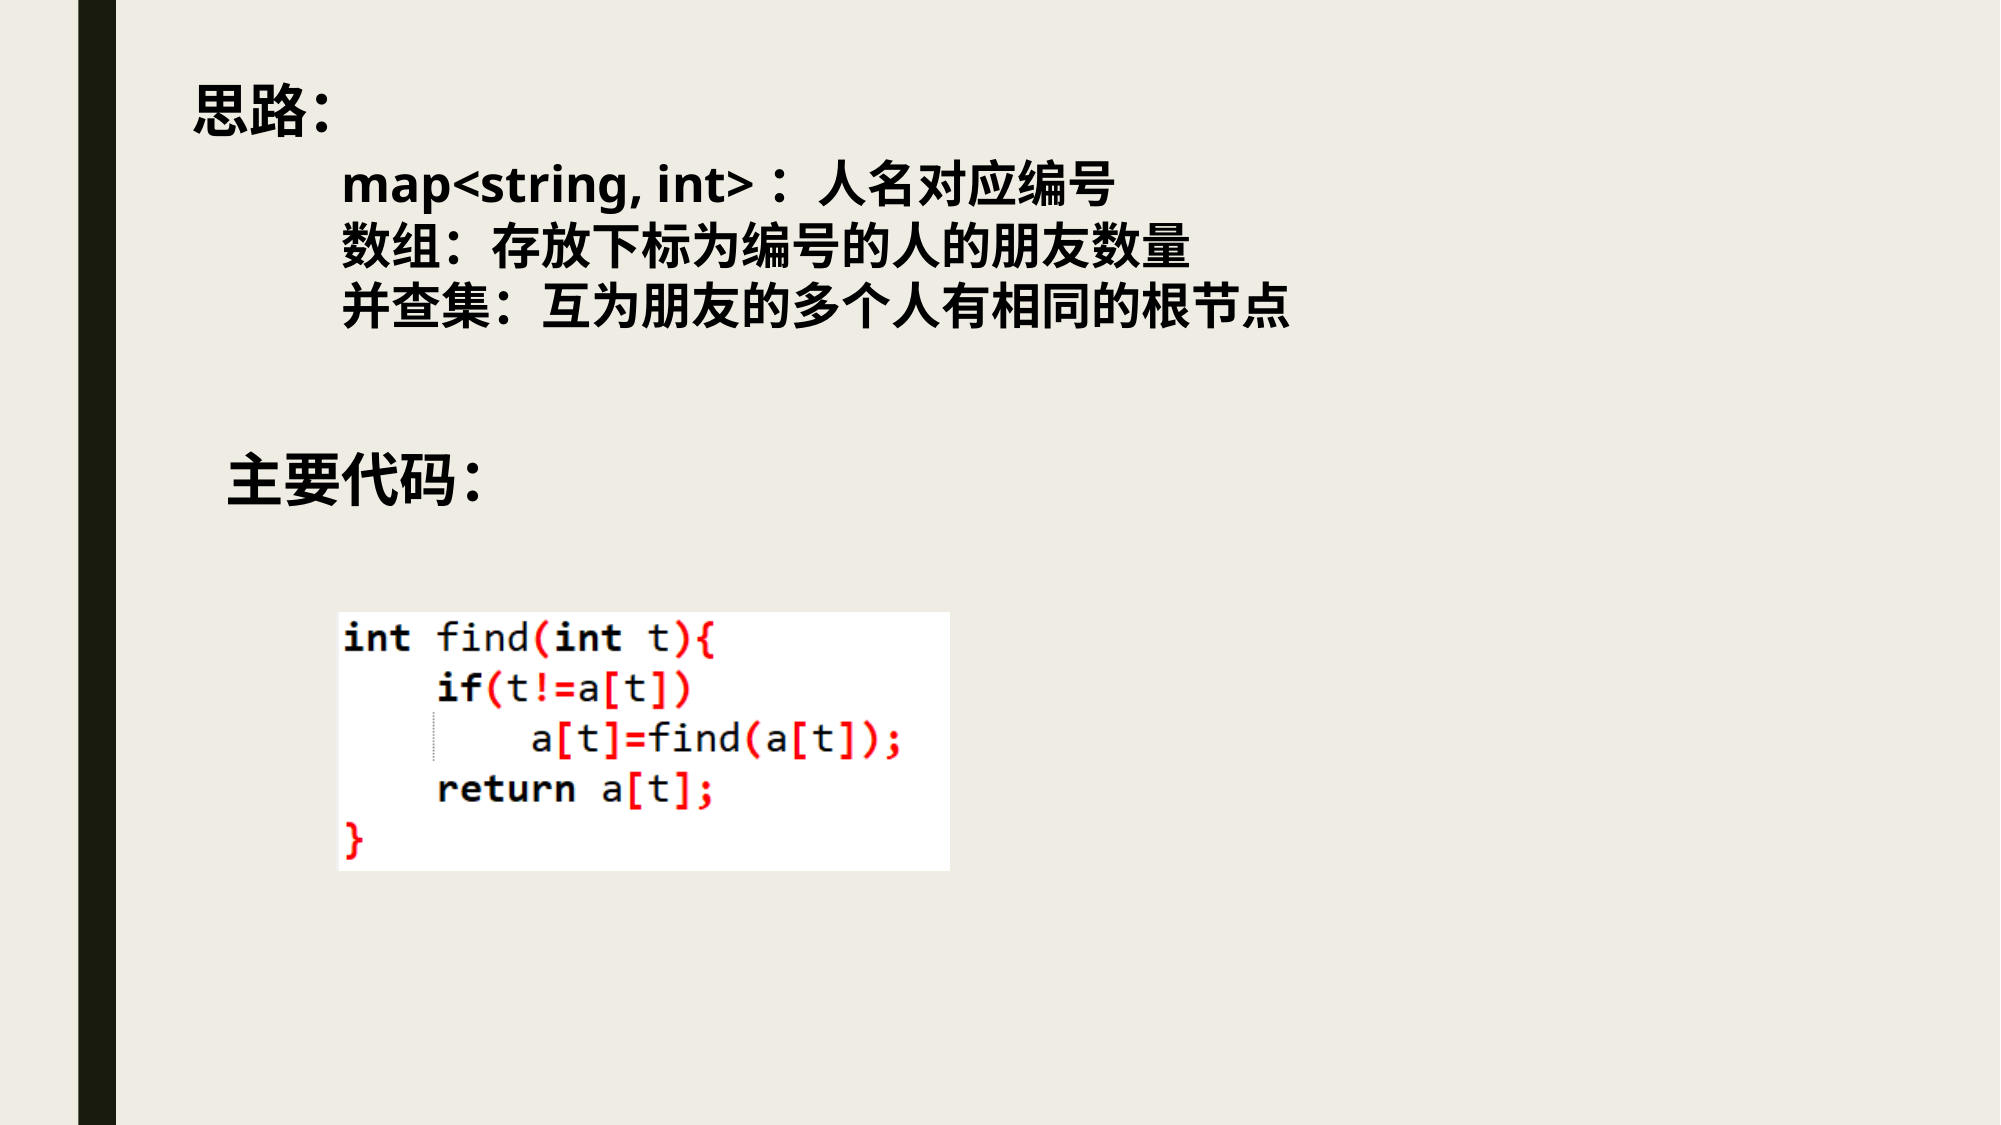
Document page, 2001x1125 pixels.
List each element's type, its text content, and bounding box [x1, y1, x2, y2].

picture [336, 612, 950, 871]
text_box 思路： map<string, int>：人名对应编号 数组：存放下标为编号的人的朋友数量 并查集：互为朋友的多个人有相同的根节点 [176, 67, 1306, 342]
text_box 主要代码： [210, 435, 532, 521]
